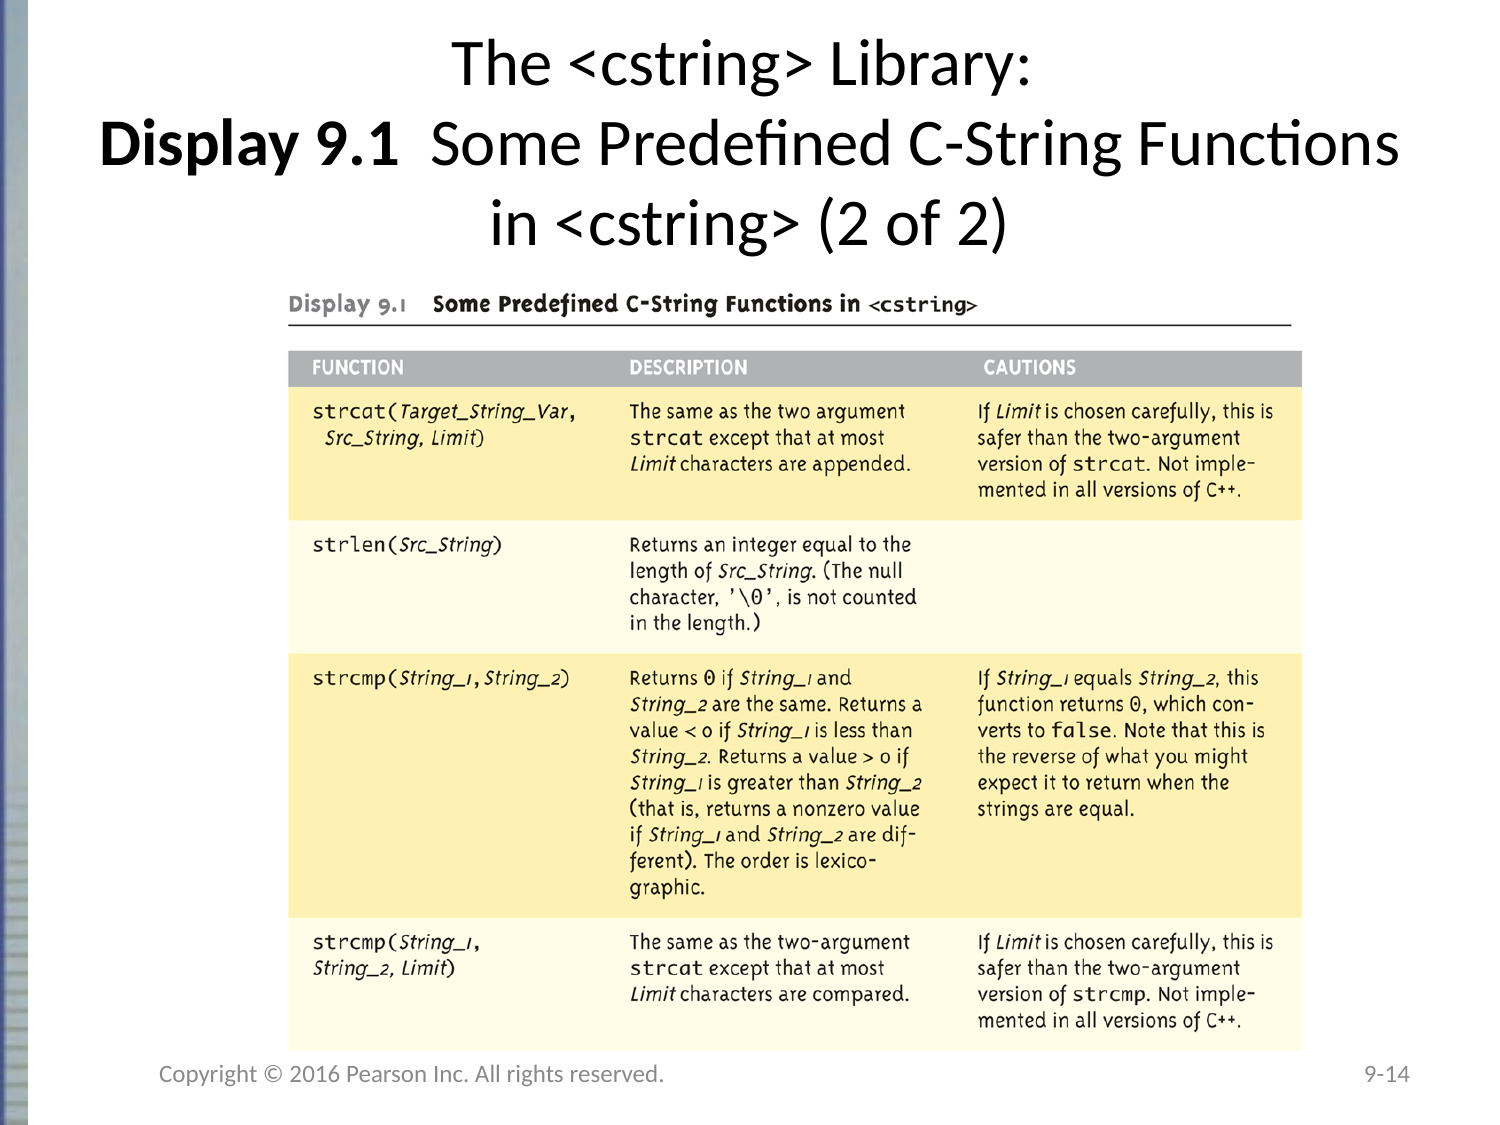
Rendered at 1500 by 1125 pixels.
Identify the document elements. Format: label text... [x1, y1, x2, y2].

slide_number 9-14 [1074, 1042, 1425, 1103]
picture [262, 273, 1327, 1069]
picture [0, 0, 28, 1125]
footer Copyright © 2016 Pearson Inc. All rights reserved. [75, 1042, 750, 1103]
title The <cstring> Library: Display 9.1 Some Predefined C-String Functions in <cstring> (2 of 2) [75, 45, 1425, 233]
